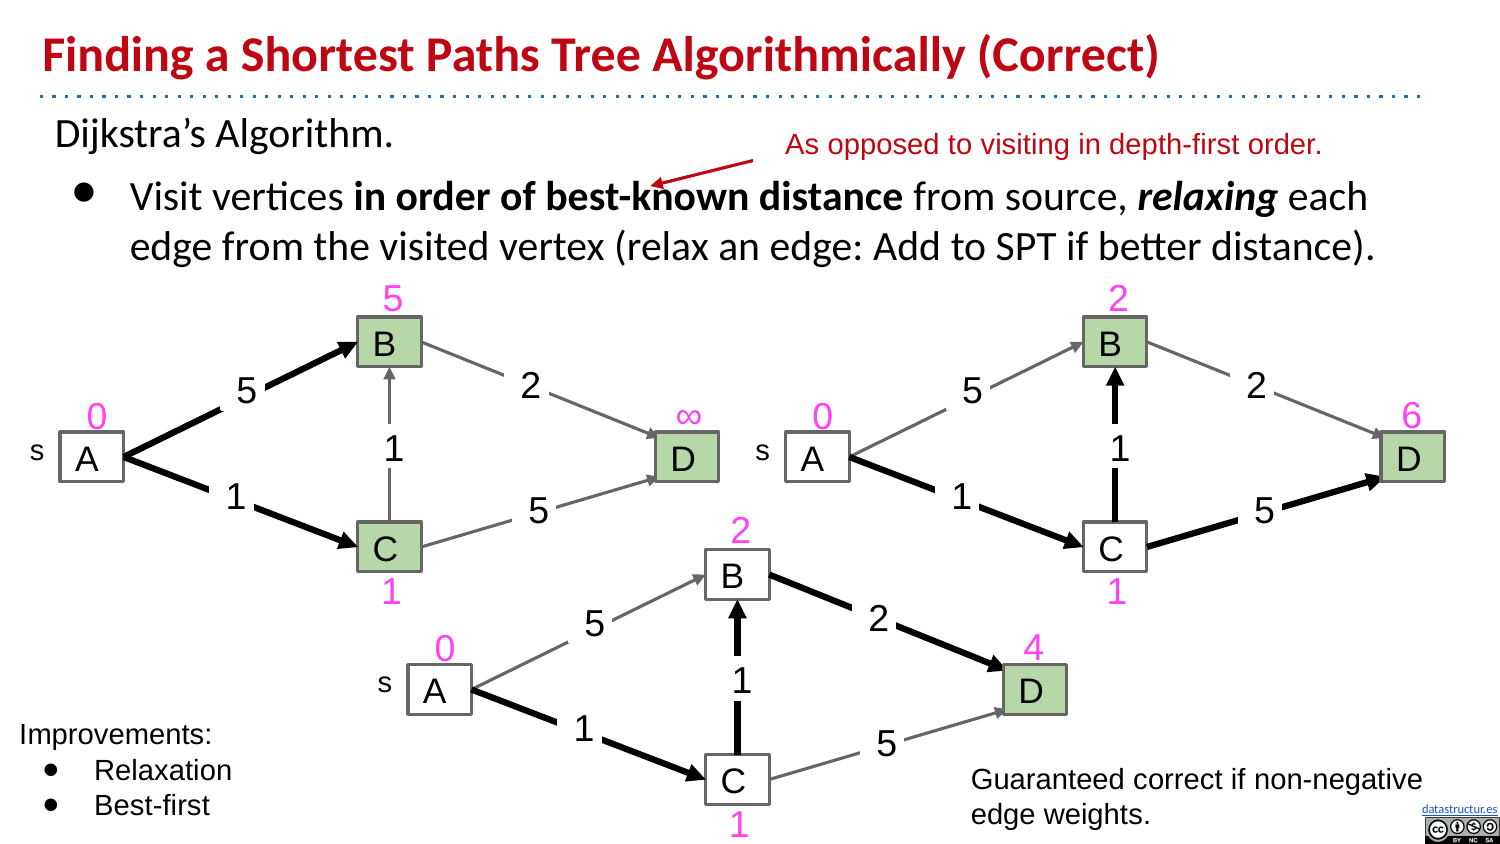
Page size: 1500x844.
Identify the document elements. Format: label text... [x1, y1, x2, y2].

picture [1425, 817, 1500, 844]
text_box Improvements: Relaxation Best-first [4, 700, 287, 844]
text_box As opposed to visiting in depth-first order. [770, 109, 1429, 168]
title Finding a Shortest Paths Tree Algorithmically (Correct) [27, 15, 1378, 97]
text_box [362, 491, 1068, 836]
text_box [650, 160, 754, 187]
text_box Guaranteed correct if non-negative edge weights. [1072, 745, 1485, 807]
list Dijkstra’s Algorithm. Visit vertices in order of best-known distance from source, relaxing each edge from the visited vertex (relax an edge: Add to SPT if better distance). [39, 91, 1425, 318]
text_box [740, 258, 1445, 603]
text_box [14, 258, 720, 603]
